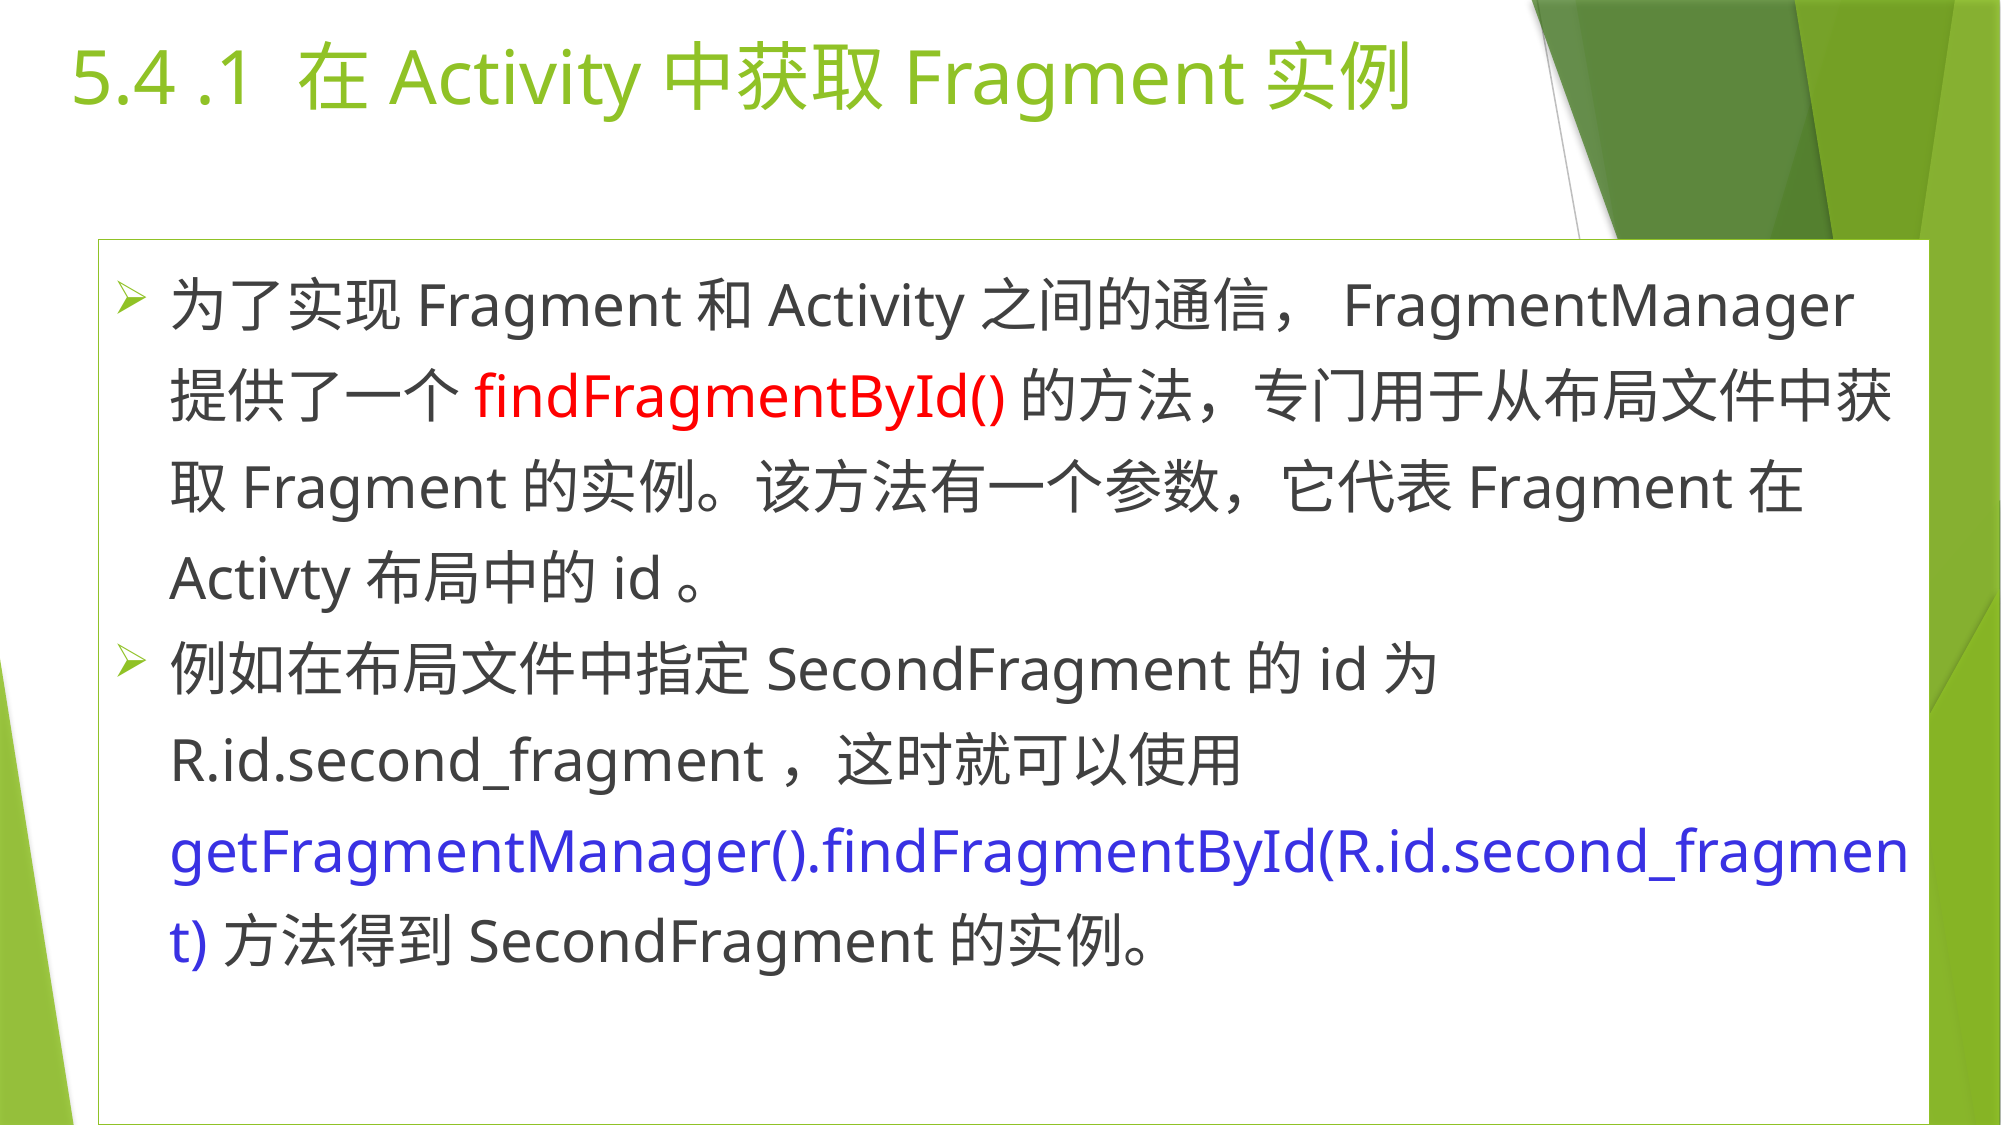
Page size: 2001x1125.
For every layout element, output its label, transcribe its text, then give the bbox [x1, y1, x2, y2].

list 为了实现Fragment和Activity之间的通信，FragmentManager提供了一个findFragmentById()的方法，专门用于从布局文件中获取Fragment的实例。该方法有一个参数，它代表Fragment在Activty布局中的id。 例如在布局文件中指定SecondFragment的id为R.id.second_fragment，这时就可以使用getFragmentManager().findFragmentById(R.id.second_fragment)方法得到SecondFragment的实例。 [98, 239, 1930, 1125]
title 5.4 .1 在Activity中获取Fragment实例 [36, 22, 1762, 240]
